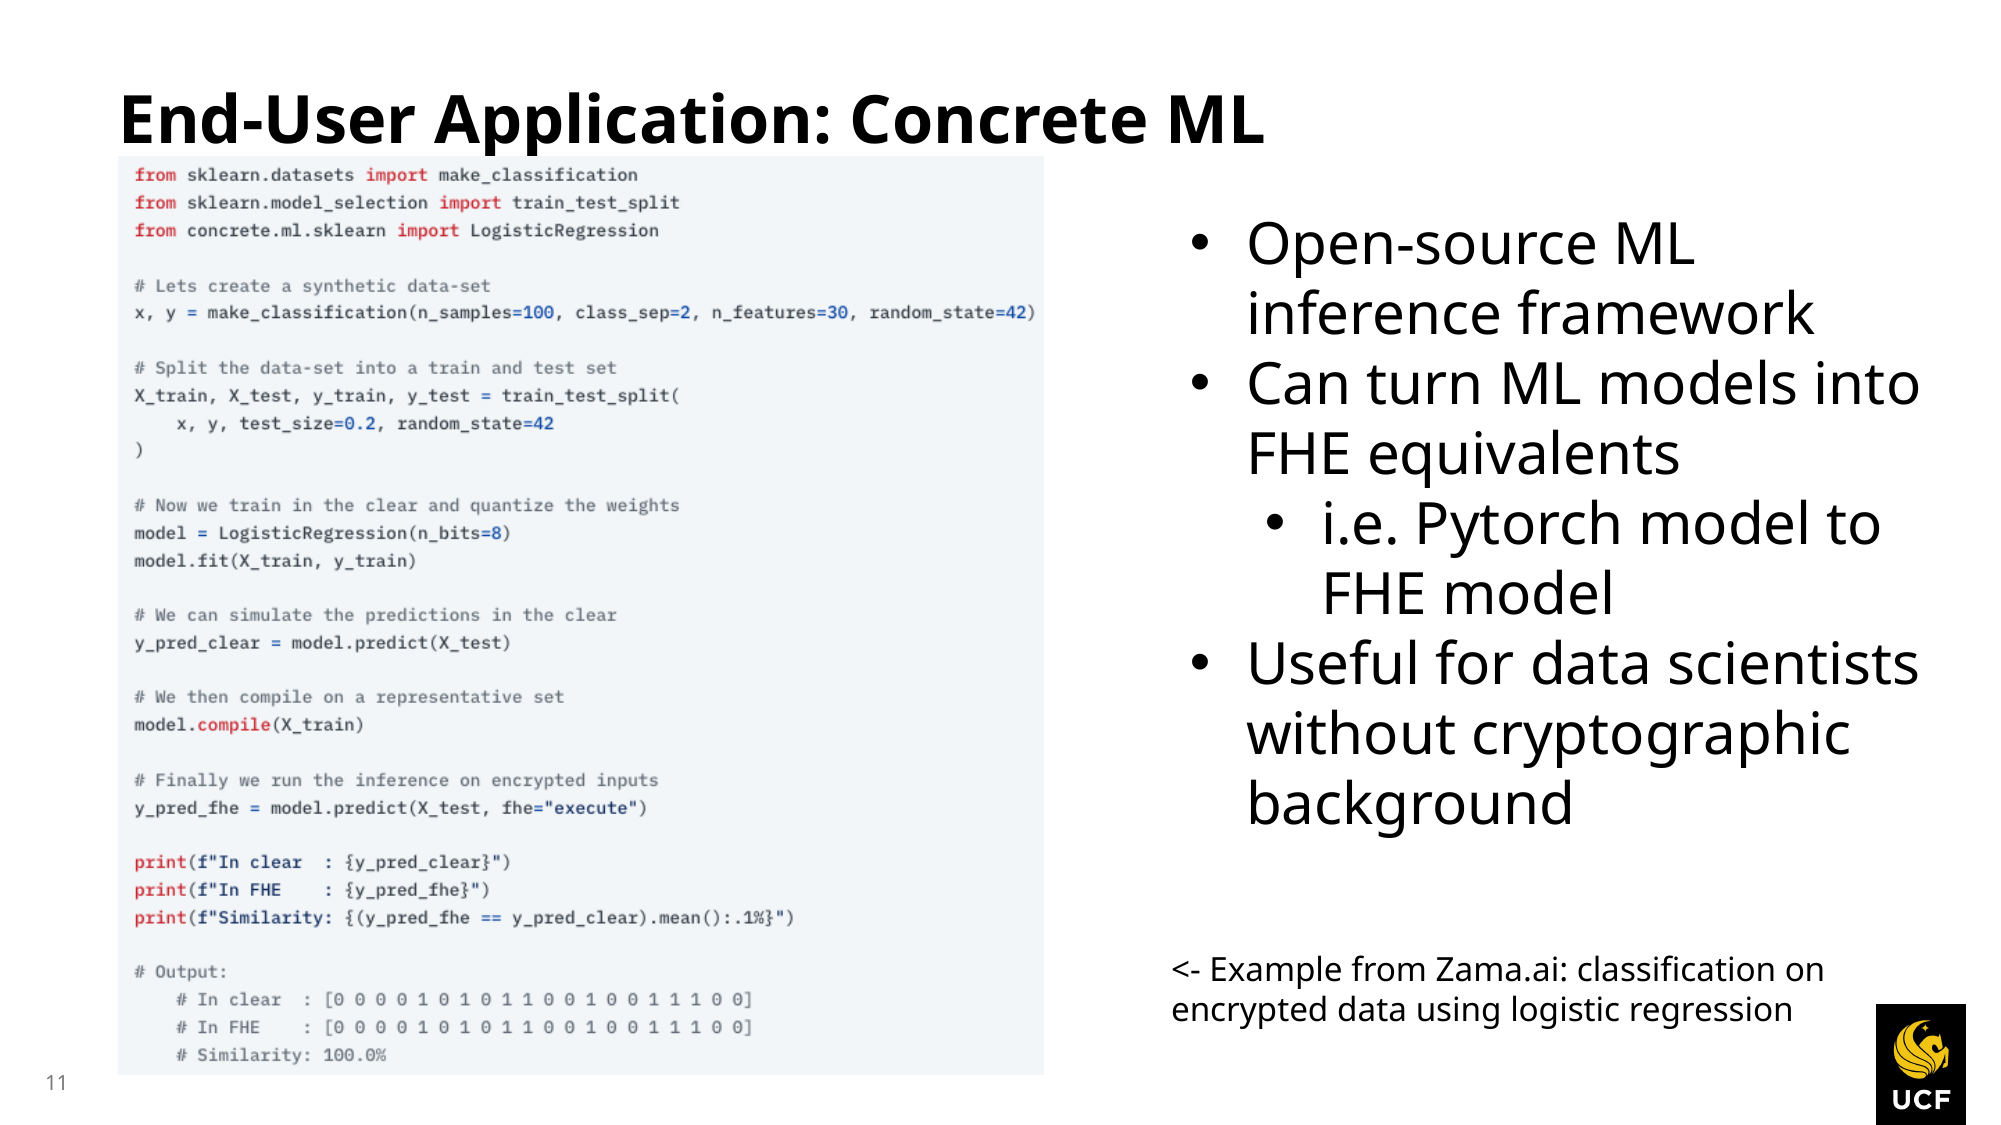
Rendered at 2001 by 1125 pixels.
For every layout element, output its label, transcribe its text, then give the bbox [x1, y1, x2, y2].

title End-User Application: Concrete ML [118, 30, 1882, 157]
picture [118, 156, 1045, 1076]
picture [1876, 1004, 1966, 1125]
list Open-source ML inference framework Can turn ML models into FHE equivalents i.e. Pytorch model to FHE model Useful for data scientists without cryptographic background <- Example from Zama.ai: classification on encrypted data using logistic regression [1171, 206, 1925, 1021]
